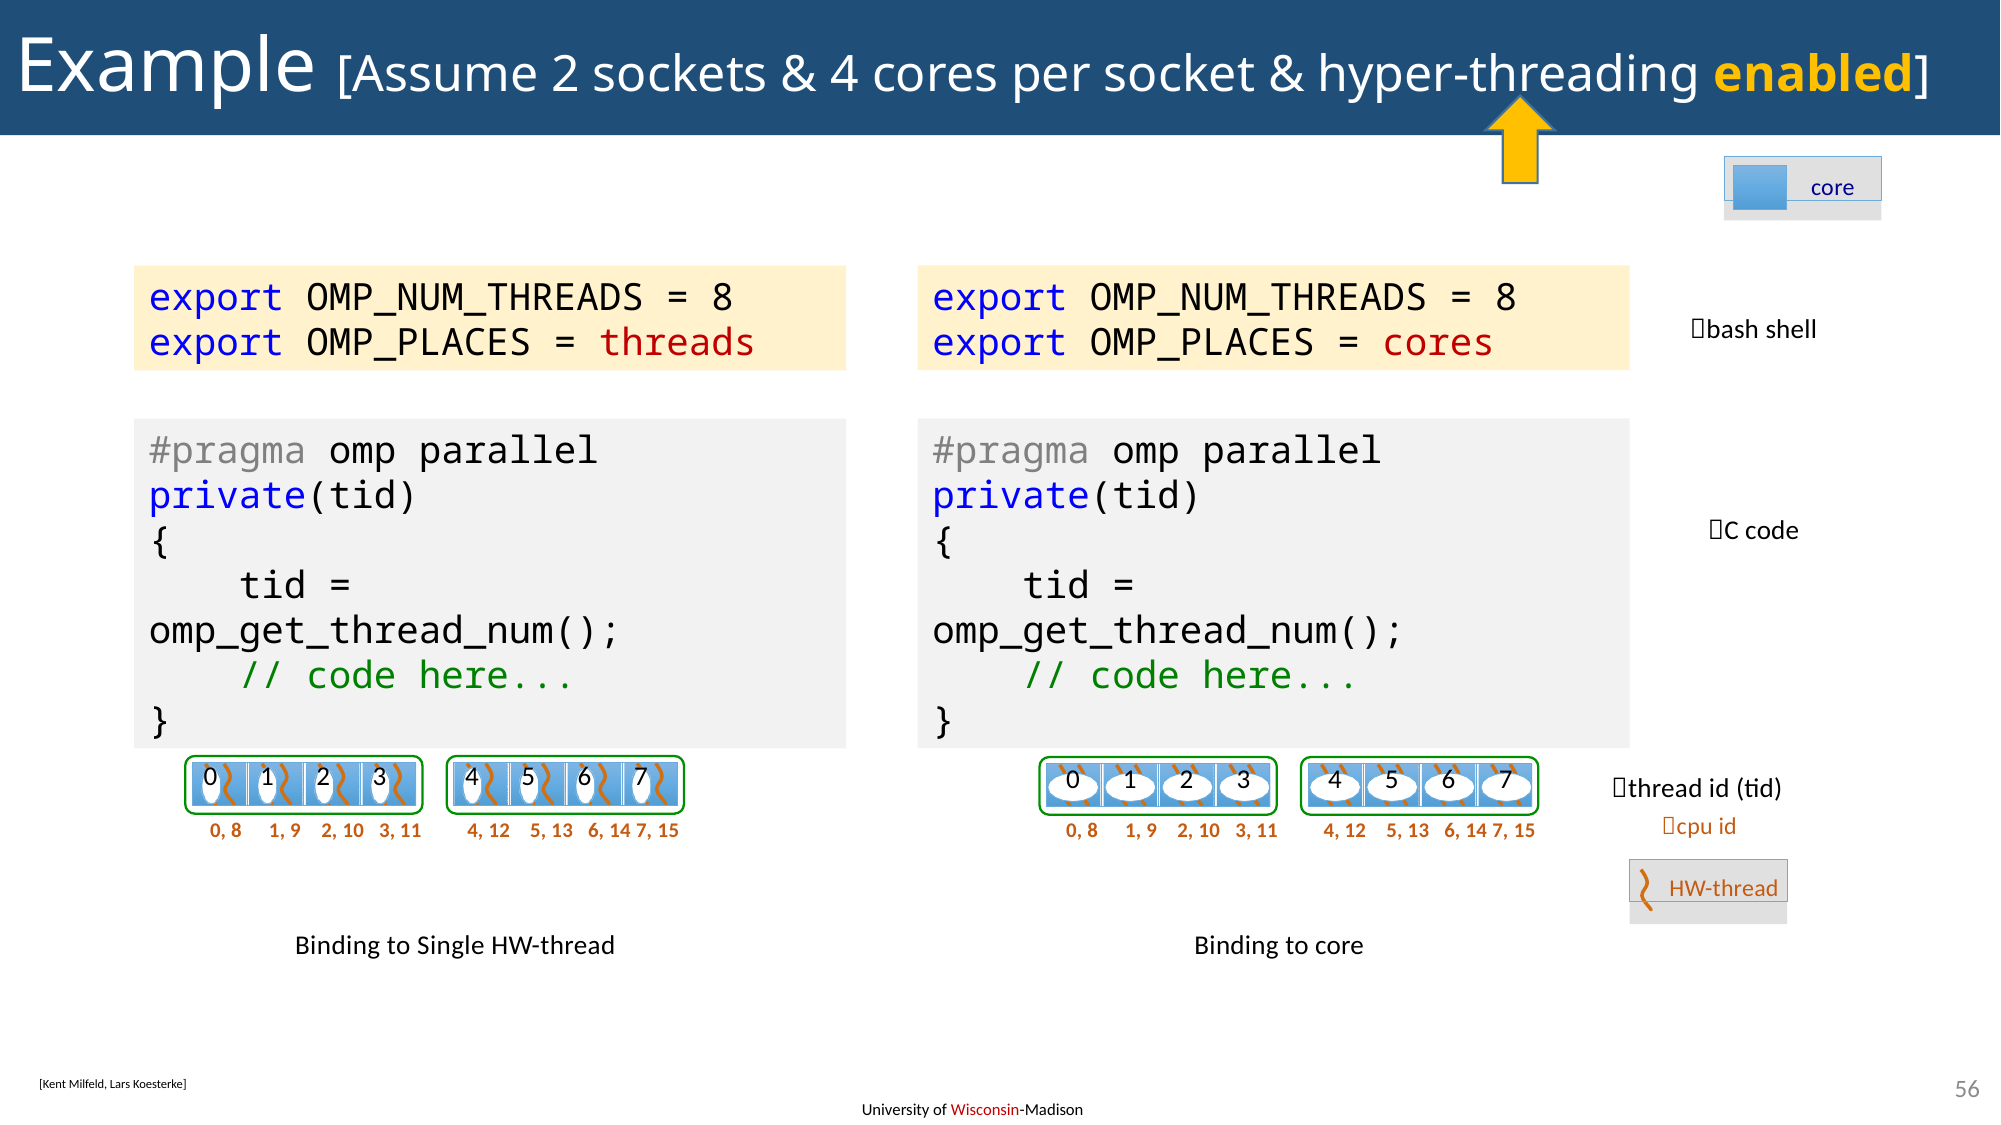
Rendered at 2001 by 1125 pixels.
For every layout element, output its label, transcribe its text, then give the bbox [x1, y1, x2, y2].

table_header 5 [510, 763, 565, 805]
text_box export OMP_NUM_THREADS = 8 export OMP_PLACES = cores [917, 265, 1630, 371]
table_header 4 [454, 763, 509, 805]
text_box thread id (tid) cpu id [1597, 760, 1797, 840]
text_box 4, 12 5, 13 6, 14 7, 15 [465, 813, 685, 842]
text_box [1039, 757, 1277, 815]
text_box C code [1654, 499, 1854, 546]
table_header 7 [1477, 764, 1531, 806]
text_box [1723, 155, 1882, 221]
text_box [1629, 859, 1788, 925]
text_box #pragma omp parallel private(tid) { tid = omp_get_thread_num(); // code here... } [917, 418, 1630, 749]
text_box 0, 8 1, 9 2, 10 3, 11 [207, 813, 423, 842]
text_box bash shell [1654, 298, 1854, 345]
table_header 5 [1364, 764, 1419, 806]
text_box Binding to Single HW-thread [293, 925, 641, 961]
table_header 3 [361, 763, 415, 805]
table_header 6 [566, 763, 622, 805]
text_box [446, 756, 684, 814]
table_header 1 [248, 763, 303, 805]
table_header 7 [623, 763, 677, 805]
text_box [1301, 757, 1539, 815]
text_box Binding to core [1192, 924, 1405, 960]
text_box 0, 8 1, 9 2, 10 3, 11 [1064, 813, 1279, 842]
table_header 6 [1420, 764, 1476, 806]
table_header 0 [1047, 764, 1101, 806]
slide_number 56 [1881, 1065, 1996, 1110]
table_header 3 [1215, 764, 1269, 806]
text_box #pragma omp parallel private(tid) { tid = omp_get_thread_num(); // code here... } [134, 418, 847, 749]
text_box [185, 756, 423, 814]
text_box 4, 12 5, 13 6, 14 7, 15 [1321, 813, 1541, 842]
table_header 4 [1309, 764, 1363, 806]
text_box [1482, 94, 1558, 185]
title Example [Assume 2 sockets & 4 cores per socket & hyper-threading enabled] [0, 0, 2000, 136]
table_header 0 [193, 763, 247, 805]
table_header 2 [1159, 764, 1214, 806]
table_header 2 [304, 763, 360, 805]
table_header 1 [1102, 764, 1158, 806]
text_box export OMP_NUM_THREADS = 8 export OMP_PLACES = threads [134, 265, 847, 371]
